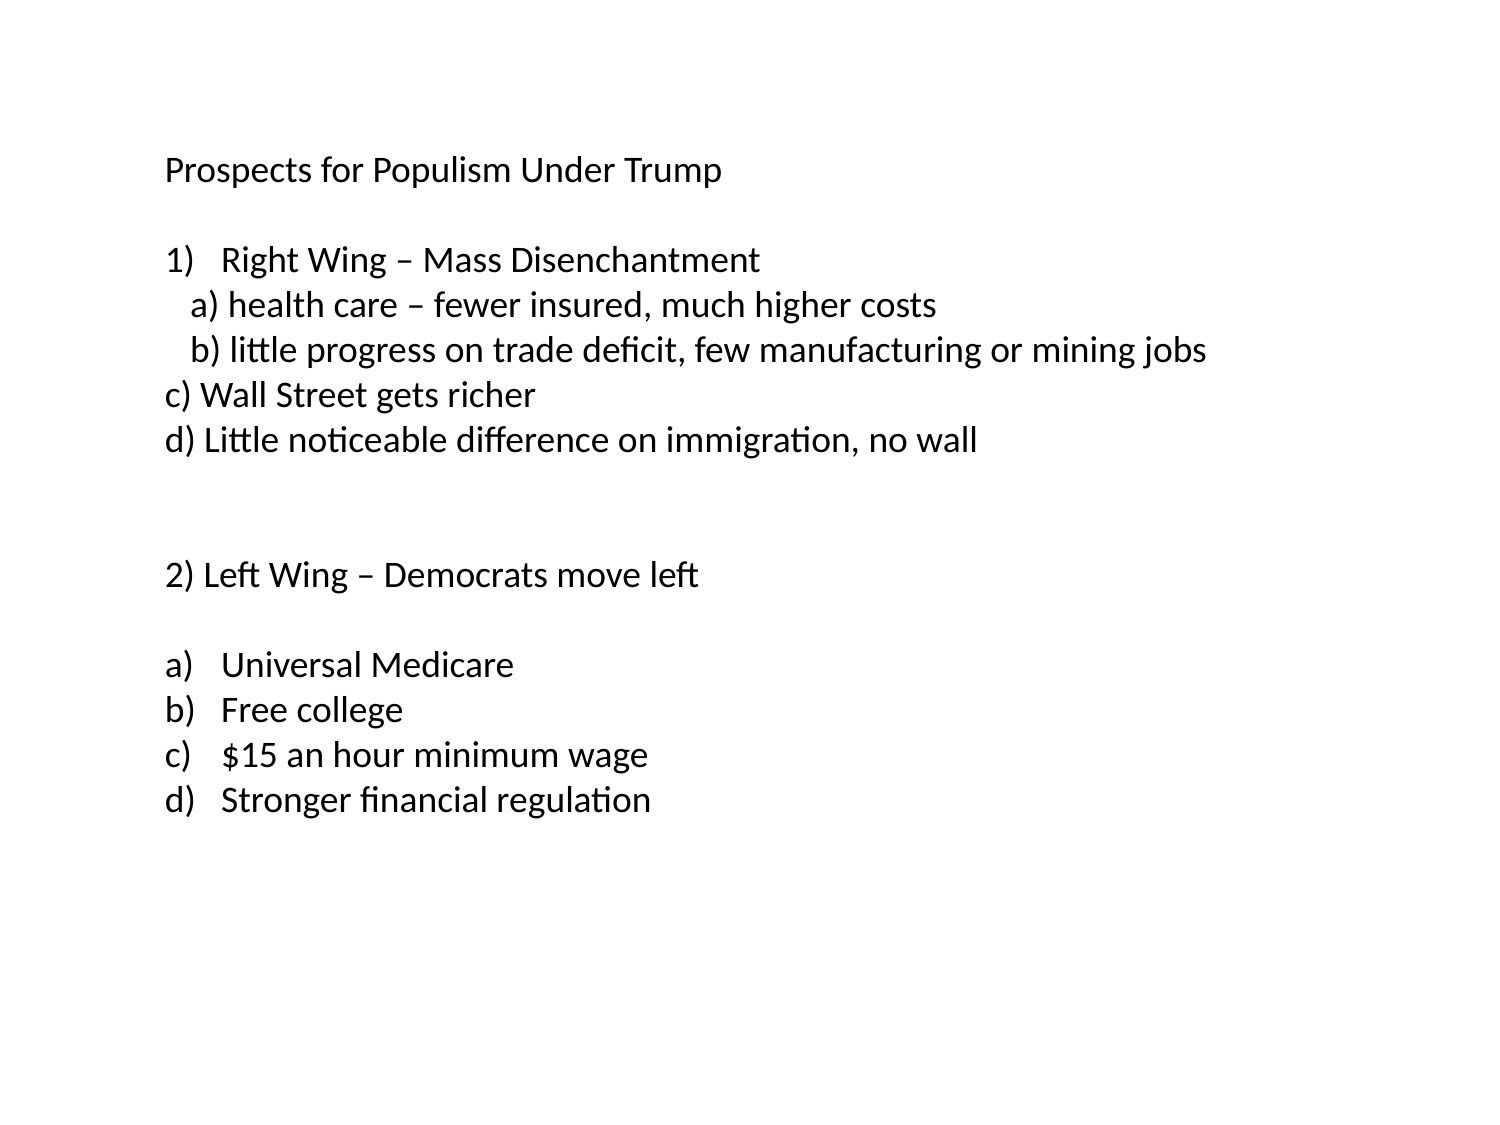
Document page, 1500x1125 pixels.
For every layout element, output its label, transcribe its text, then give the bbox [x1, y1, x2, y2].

text_box Prospects for Populism Under Trump Right Wing – Mass Disenchantment a) health care – fewer insured, much higher costs b) little progress on trade deficit, few manufacturing or mining jobs c) Wall Street gets richer d) Little noticeable difference on immigration, no wall 2) Left Wing – Democrats move left Universal Medicare Free college $15 an hour minimum wage Stronger financial regulation [149, 137, 1363, 873]
